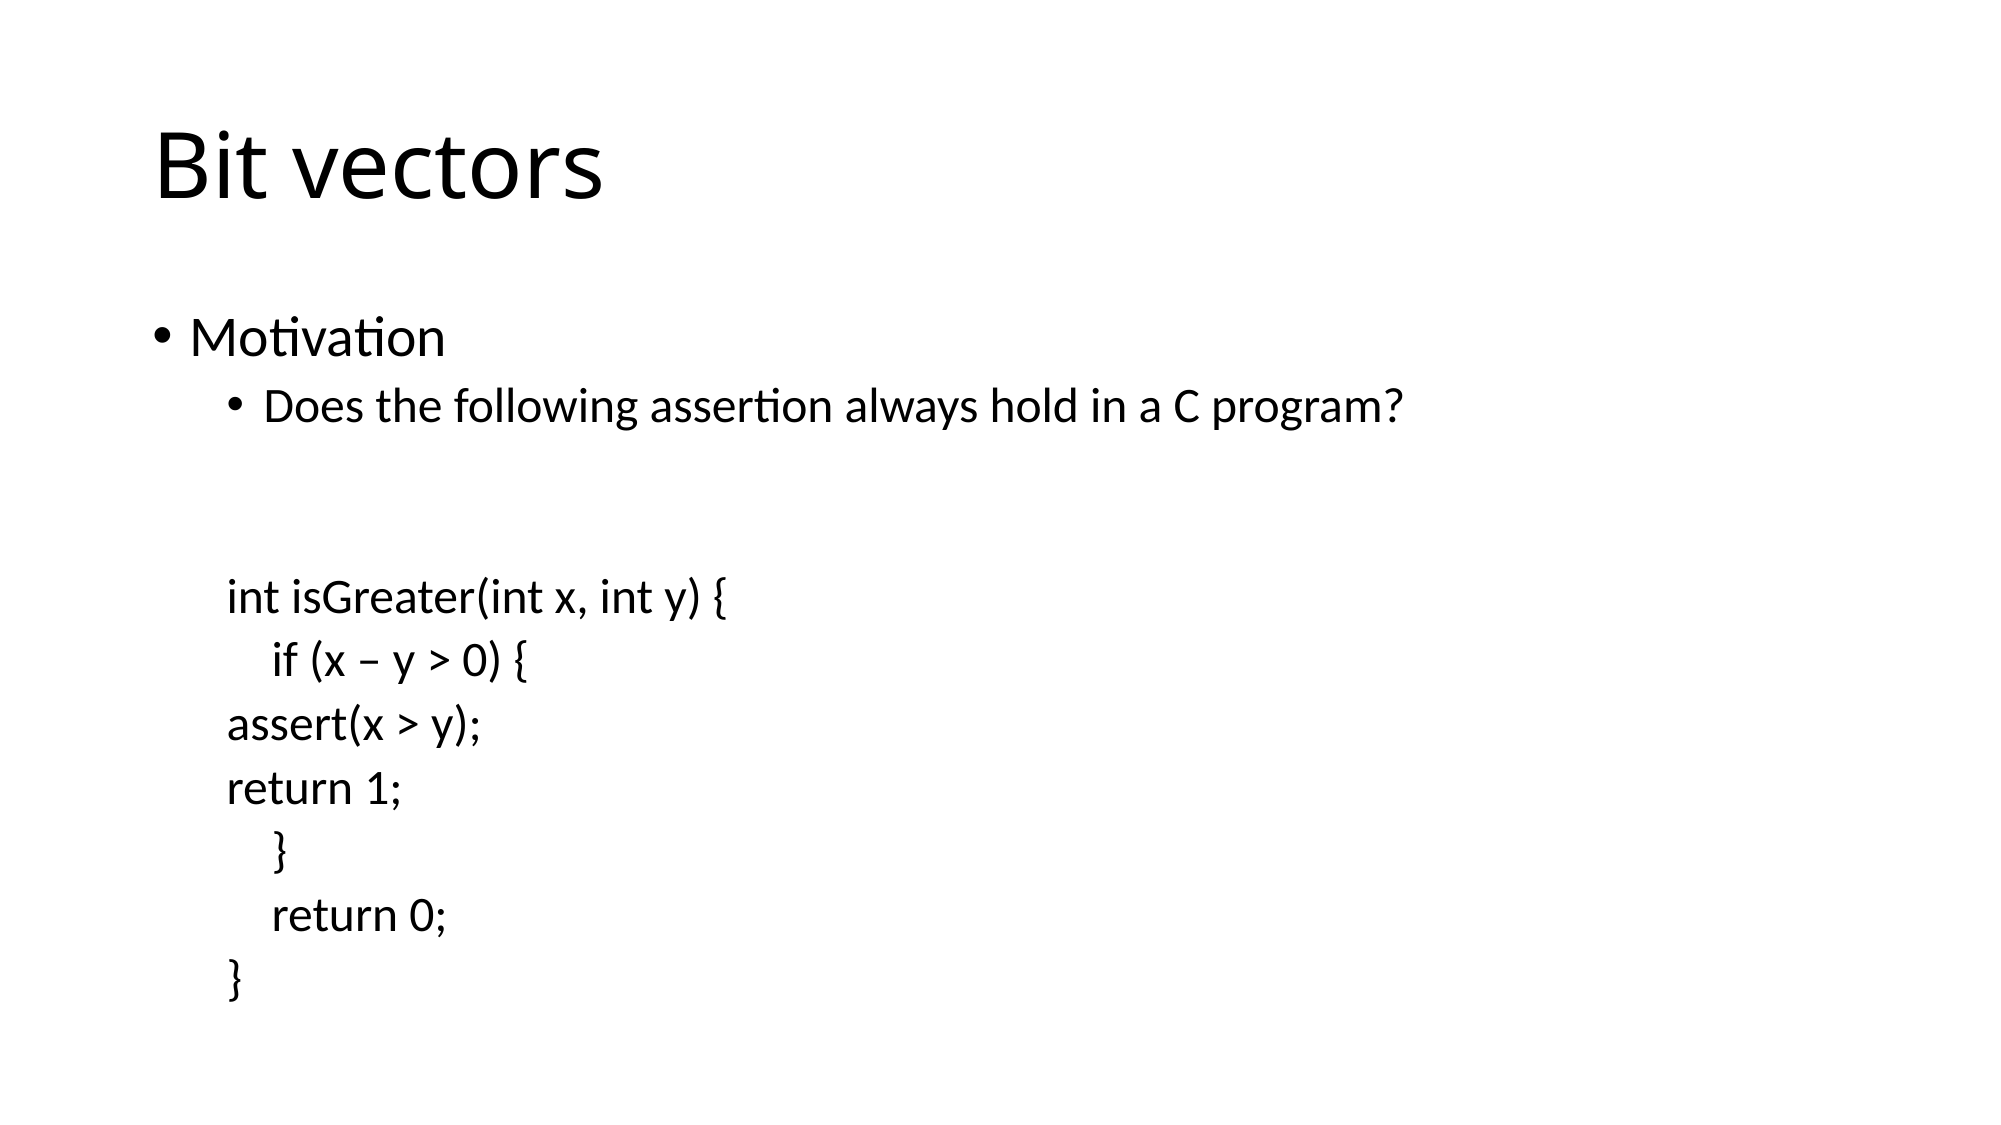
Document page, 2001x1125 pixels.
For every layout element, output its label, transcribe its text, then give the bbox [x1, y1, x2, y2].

title Bit vectors [137, 59, 1863, 278]
list Motivation Does the following assertion always hold in a C program? int isGreater(int x, int y) { if (x – y > 0) { assert(x > y); return 1; } return 0; } [137, 299, 1863, 1014]
